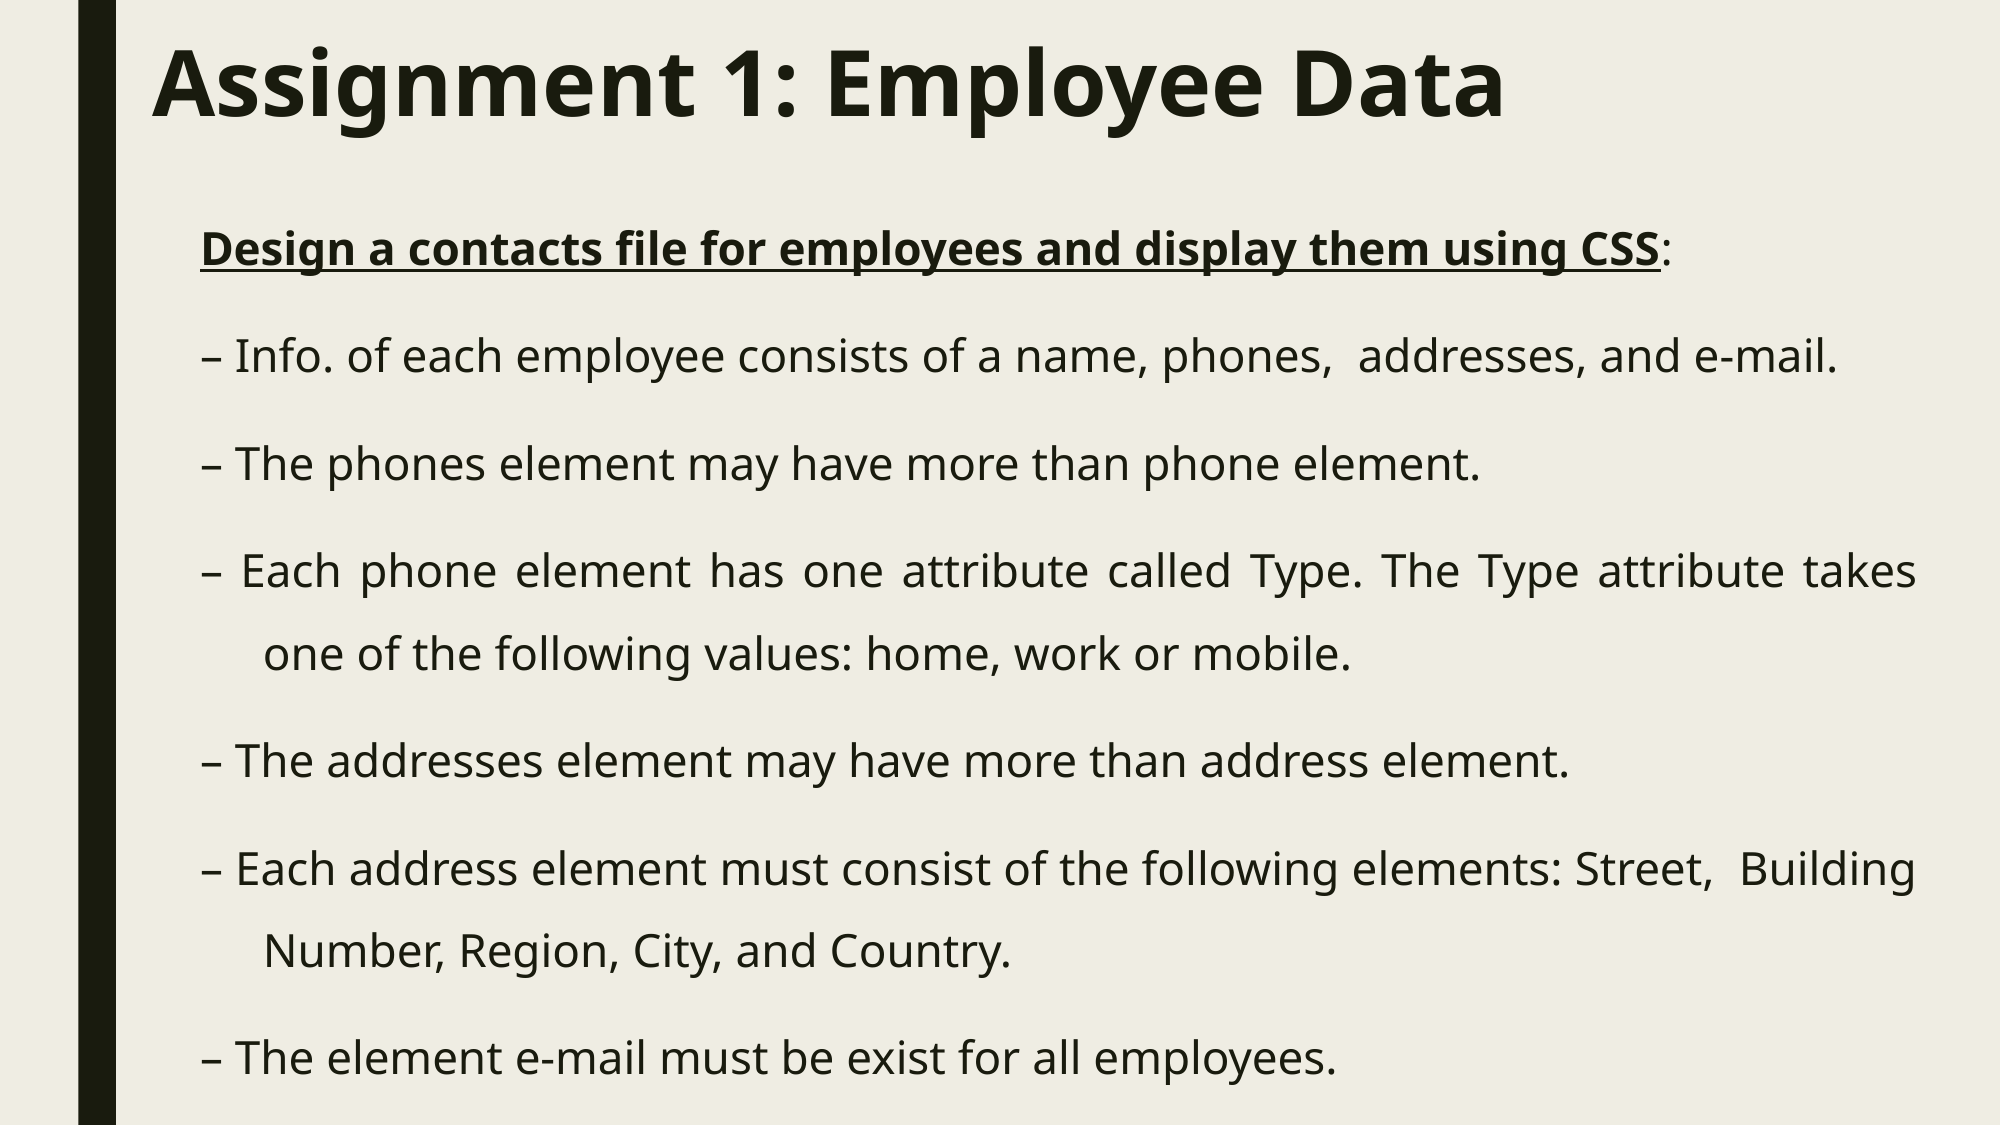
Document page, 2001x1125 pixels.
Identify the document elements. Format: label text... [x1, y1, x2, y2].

title Assignment 1: Employee Data [137, 30, 1713, 275]
list Design a contacts file for employees and display them using CSS: – Info. of each employee consists of a name, phones, addresses, and e-mail. – The phones element may have more than phone element. – Each phone element has one attribute called Type. The Type attribute takes one of the following values: home, work or mobile. – The addresses element may have more than address element. – Each address element must consist of the following elements: Street, Building Number, Region, City, and Country. – The element e-mail must be exist for all employees. [184, 184, 1934, 1024]
